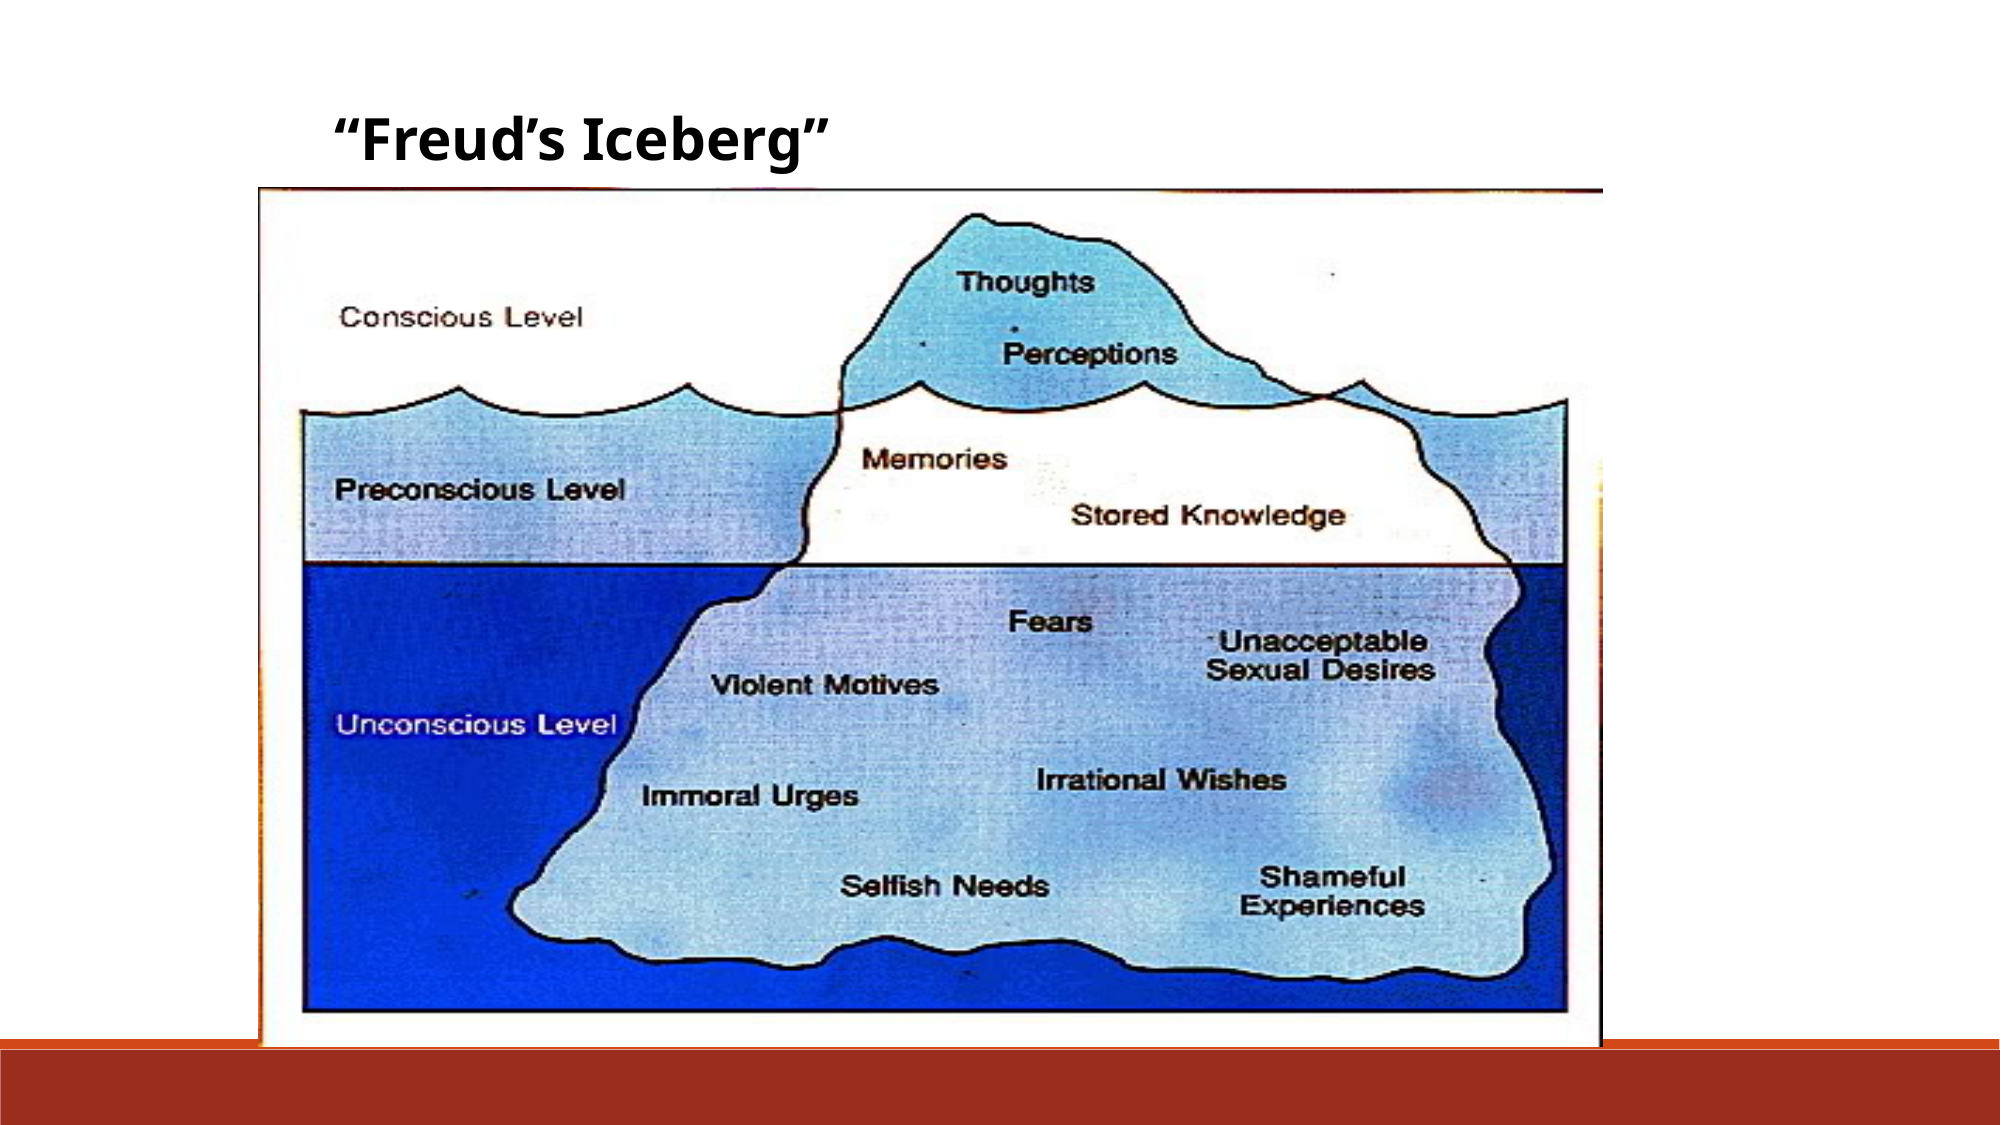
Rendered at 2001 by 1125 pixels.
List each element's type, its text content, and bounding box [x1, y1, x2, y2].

text_box “Freud’s Iceberg” [319, 87, 845, 180]
picture [257, 186, 1604, 1047]
